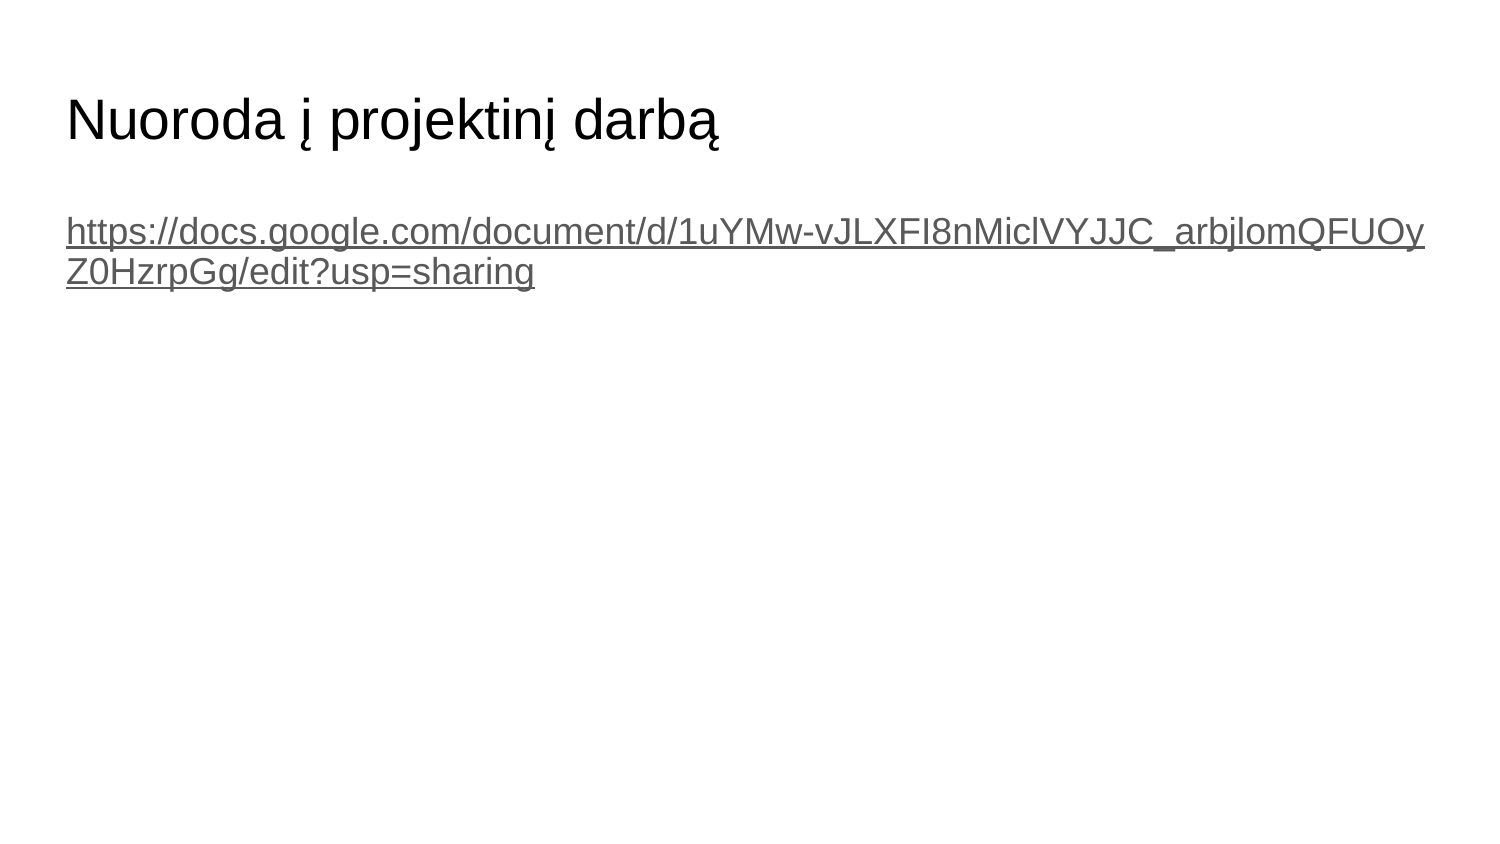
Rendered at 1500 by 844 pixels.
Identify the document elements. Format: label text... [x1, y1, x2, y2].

list https://docs.google.com/document/d/1uYMw-vJLXFI8nMiclVYJJC_arbjlomQFUOyZ0HzrpGg/edit?usp=sharing [51, 189, 1449, 750]
title Nuoroda į projektinį darbą [51, 72, 1449, 167]
